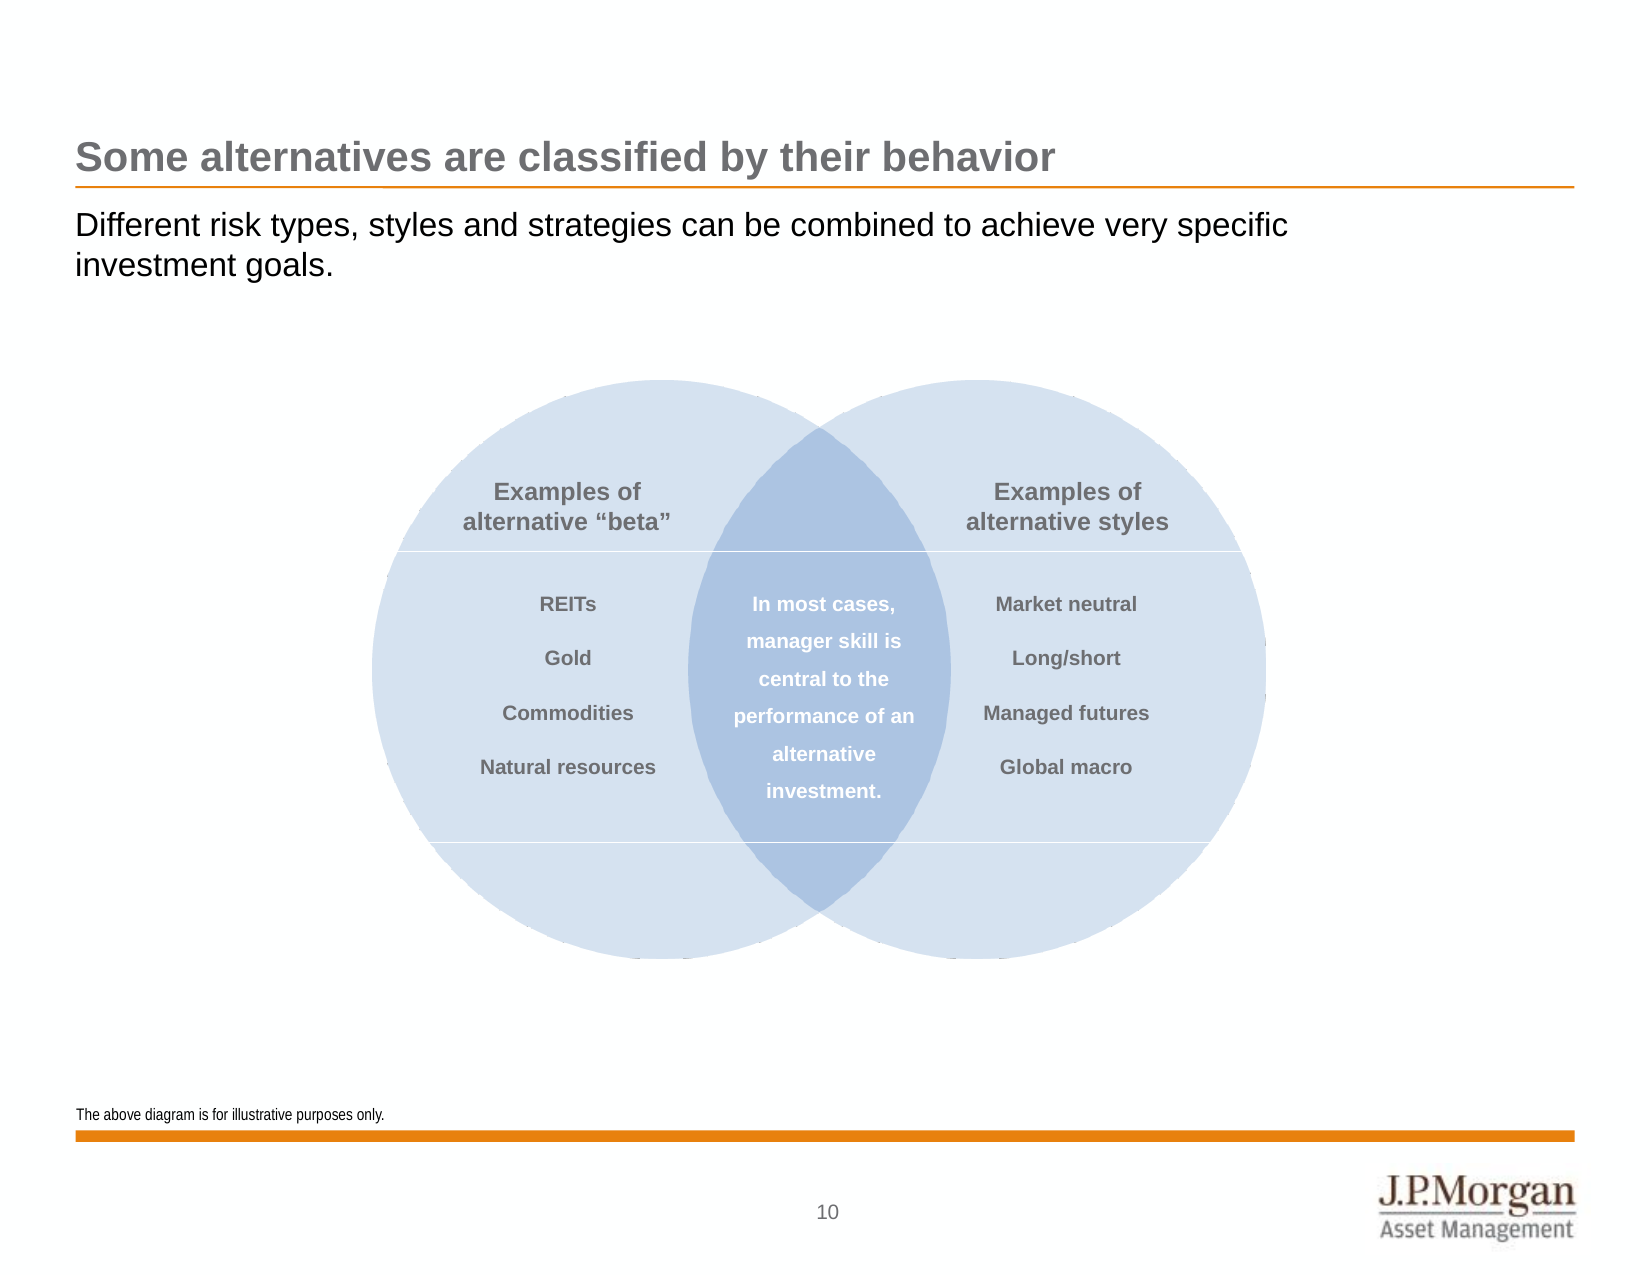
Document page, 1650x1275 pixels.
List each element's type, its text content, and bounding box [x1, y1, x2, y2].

picture [372, 379, 1266, 551]
picture [372, 553, 1266, 842]
text_box Some alternatives are classified by their behavior [75, 78, 1308, 181]
slide_number 9 [814, 1198, 841, 1224]
text_box The above diagram is for illustrative purposes only. [75, 1107, 390, 1125]
picture [1365, 1163, 1591, 1255]
picture [372, 844, 1266, 959]
text_box Different risk types, styles and strategies can be combined to achieve very specific investment goals. [75, 202, 1415, 259]
